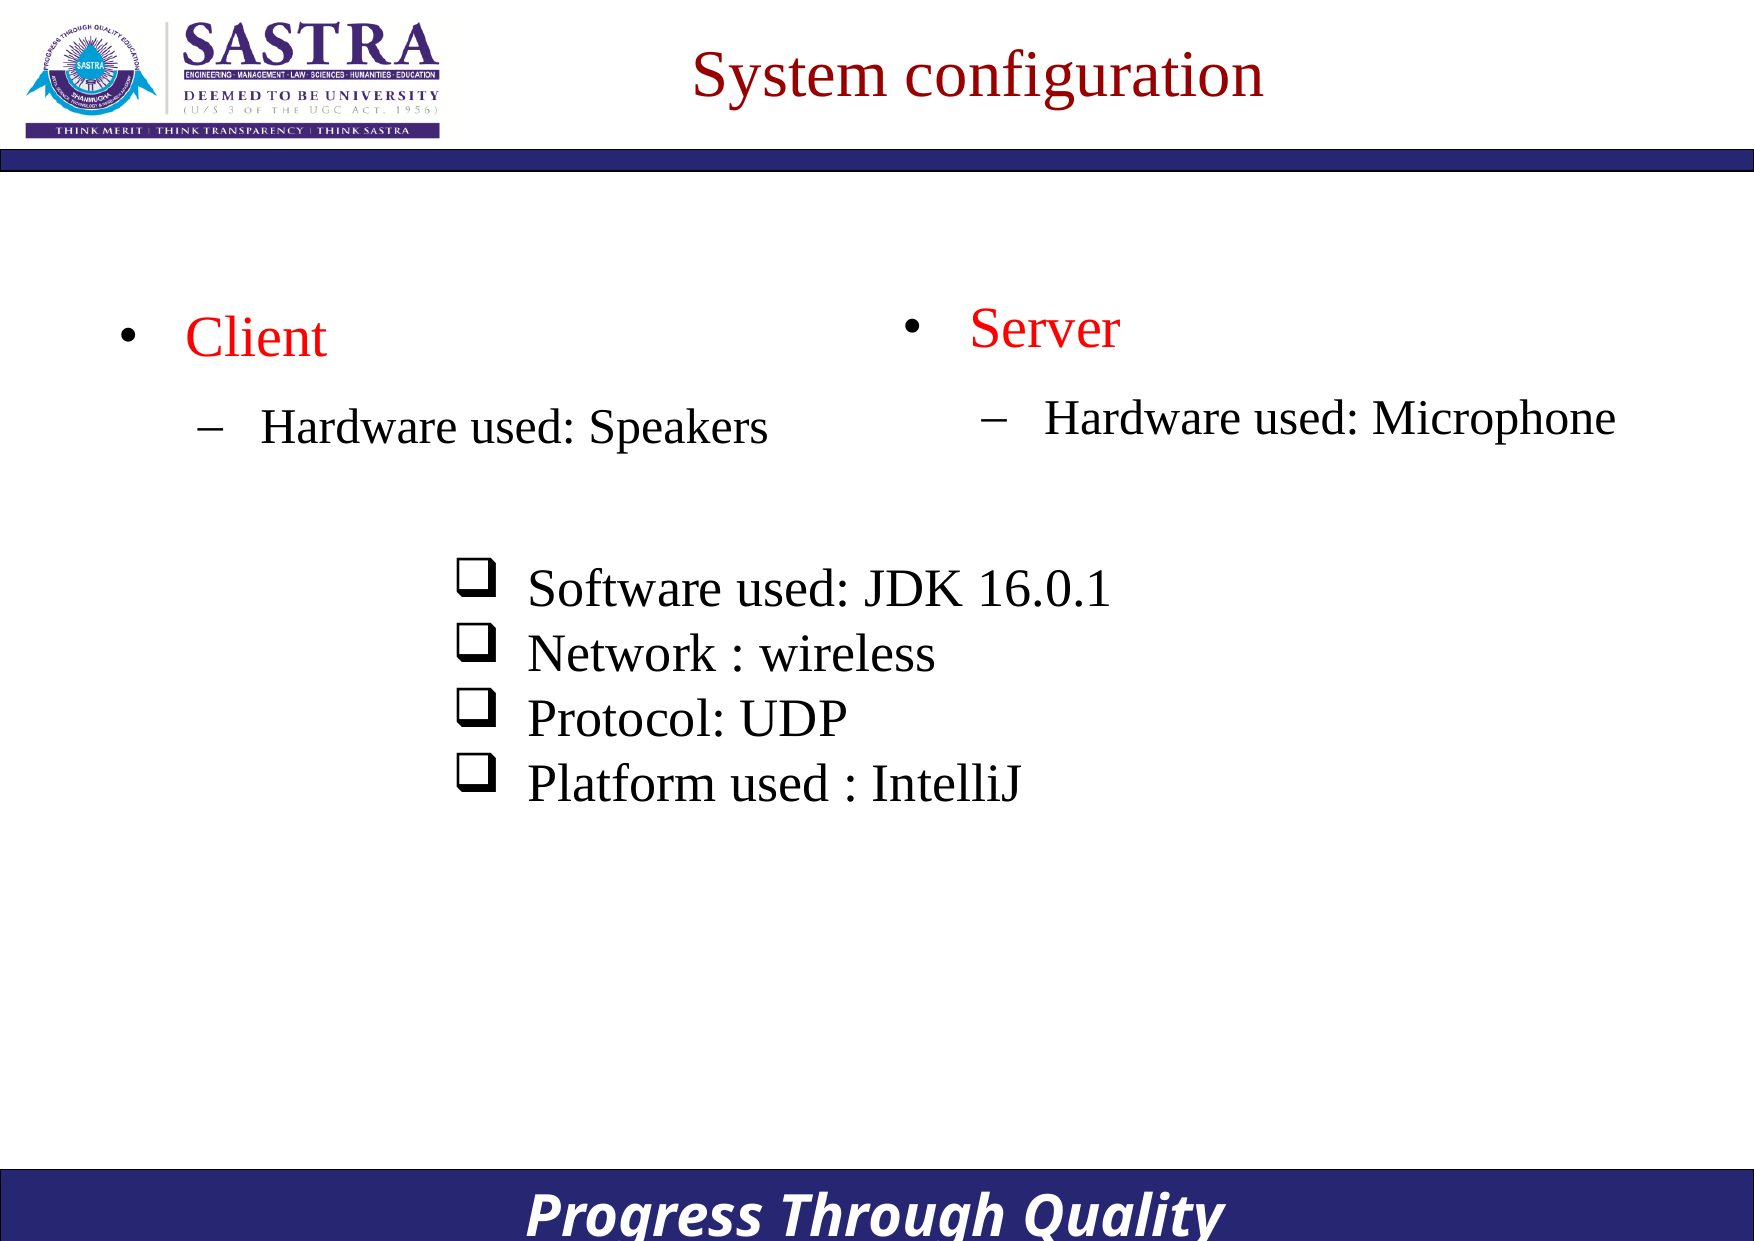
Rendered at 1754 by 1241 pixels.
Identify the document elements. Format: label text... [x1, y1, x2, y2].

picture [0, 13, 465, 145]
list Server Hardware used: Microphone [876, 286, 1698, 502]
title System configuration [457, 28, 1501, 125]
text_box Software used: JDK 16.0.1 Network : wireless Protocol: UDP Platform used : IntelliJ [437, 545, 1317, 1080]
list Client Hardware used: Speakers [93, 296, 958, 547]
